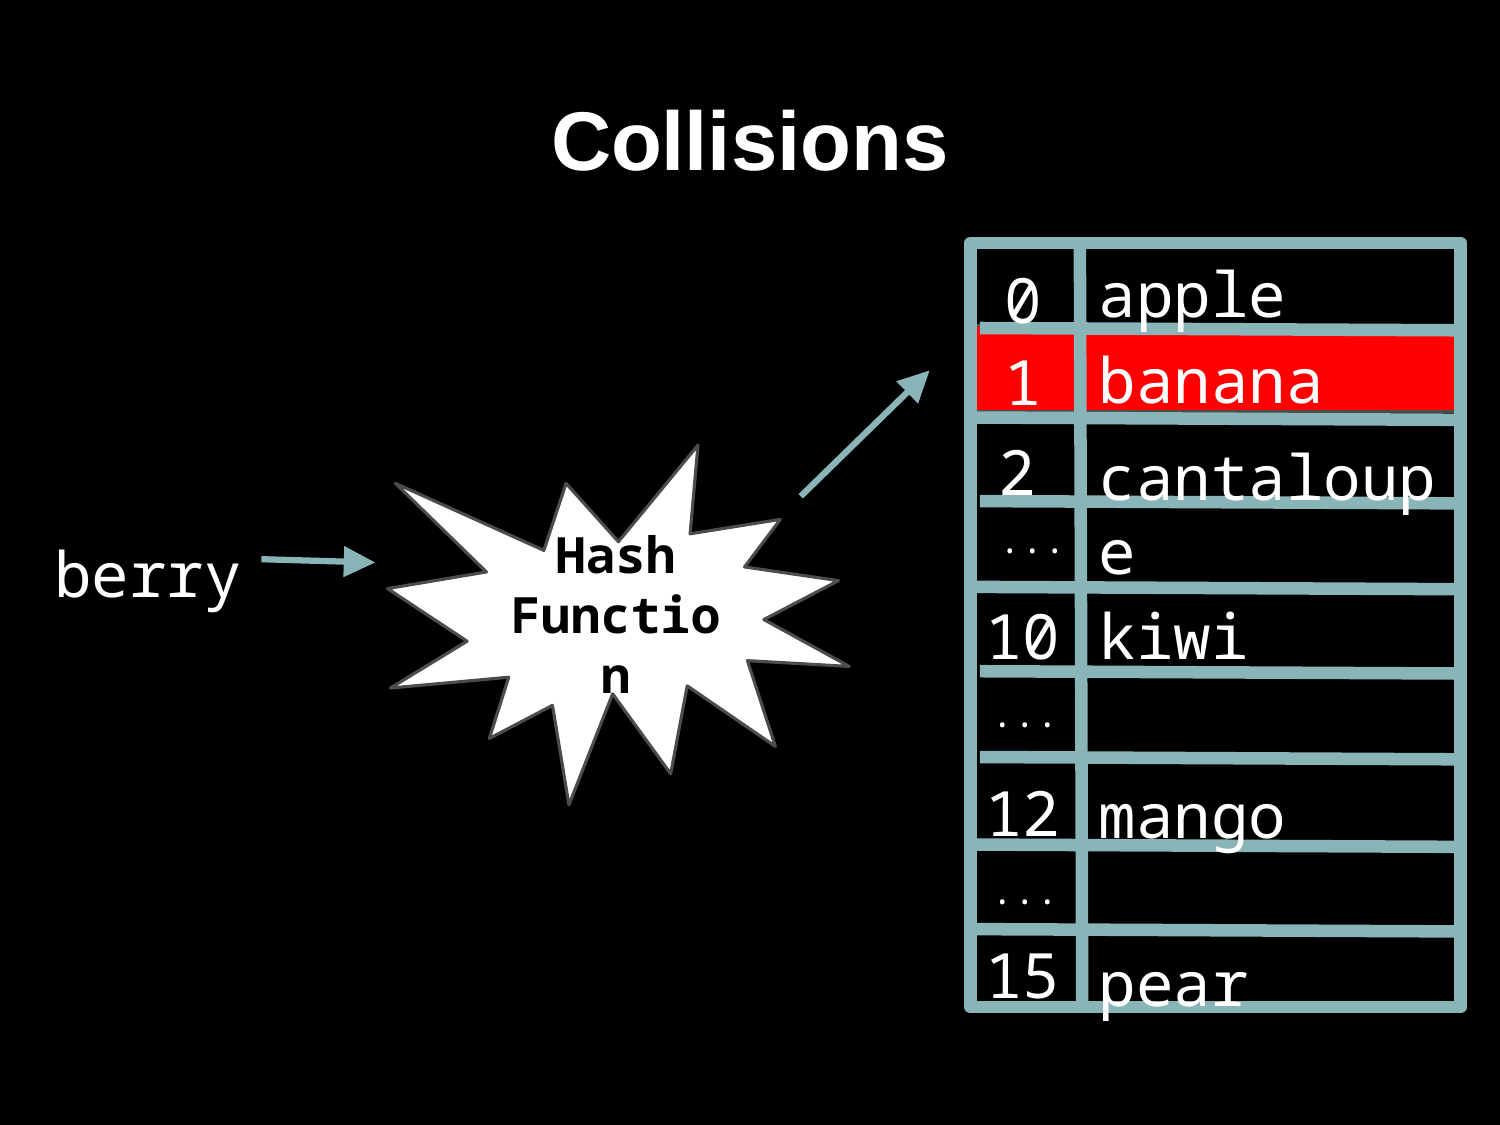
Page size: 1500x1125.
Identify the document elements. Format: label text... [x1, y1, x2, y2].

text_box berry [39, 519, 376, 606]
text_box cantaloupe [1465, 422, 1476, 509]
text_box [800, 370, 930, 497]
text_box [970, 239, 1461, 1011]
text_box Hash Function [387, 445, 850, 805]
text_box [261, 558, 376, 563]
text_box Collisions [98, 42, 1401, 252]
